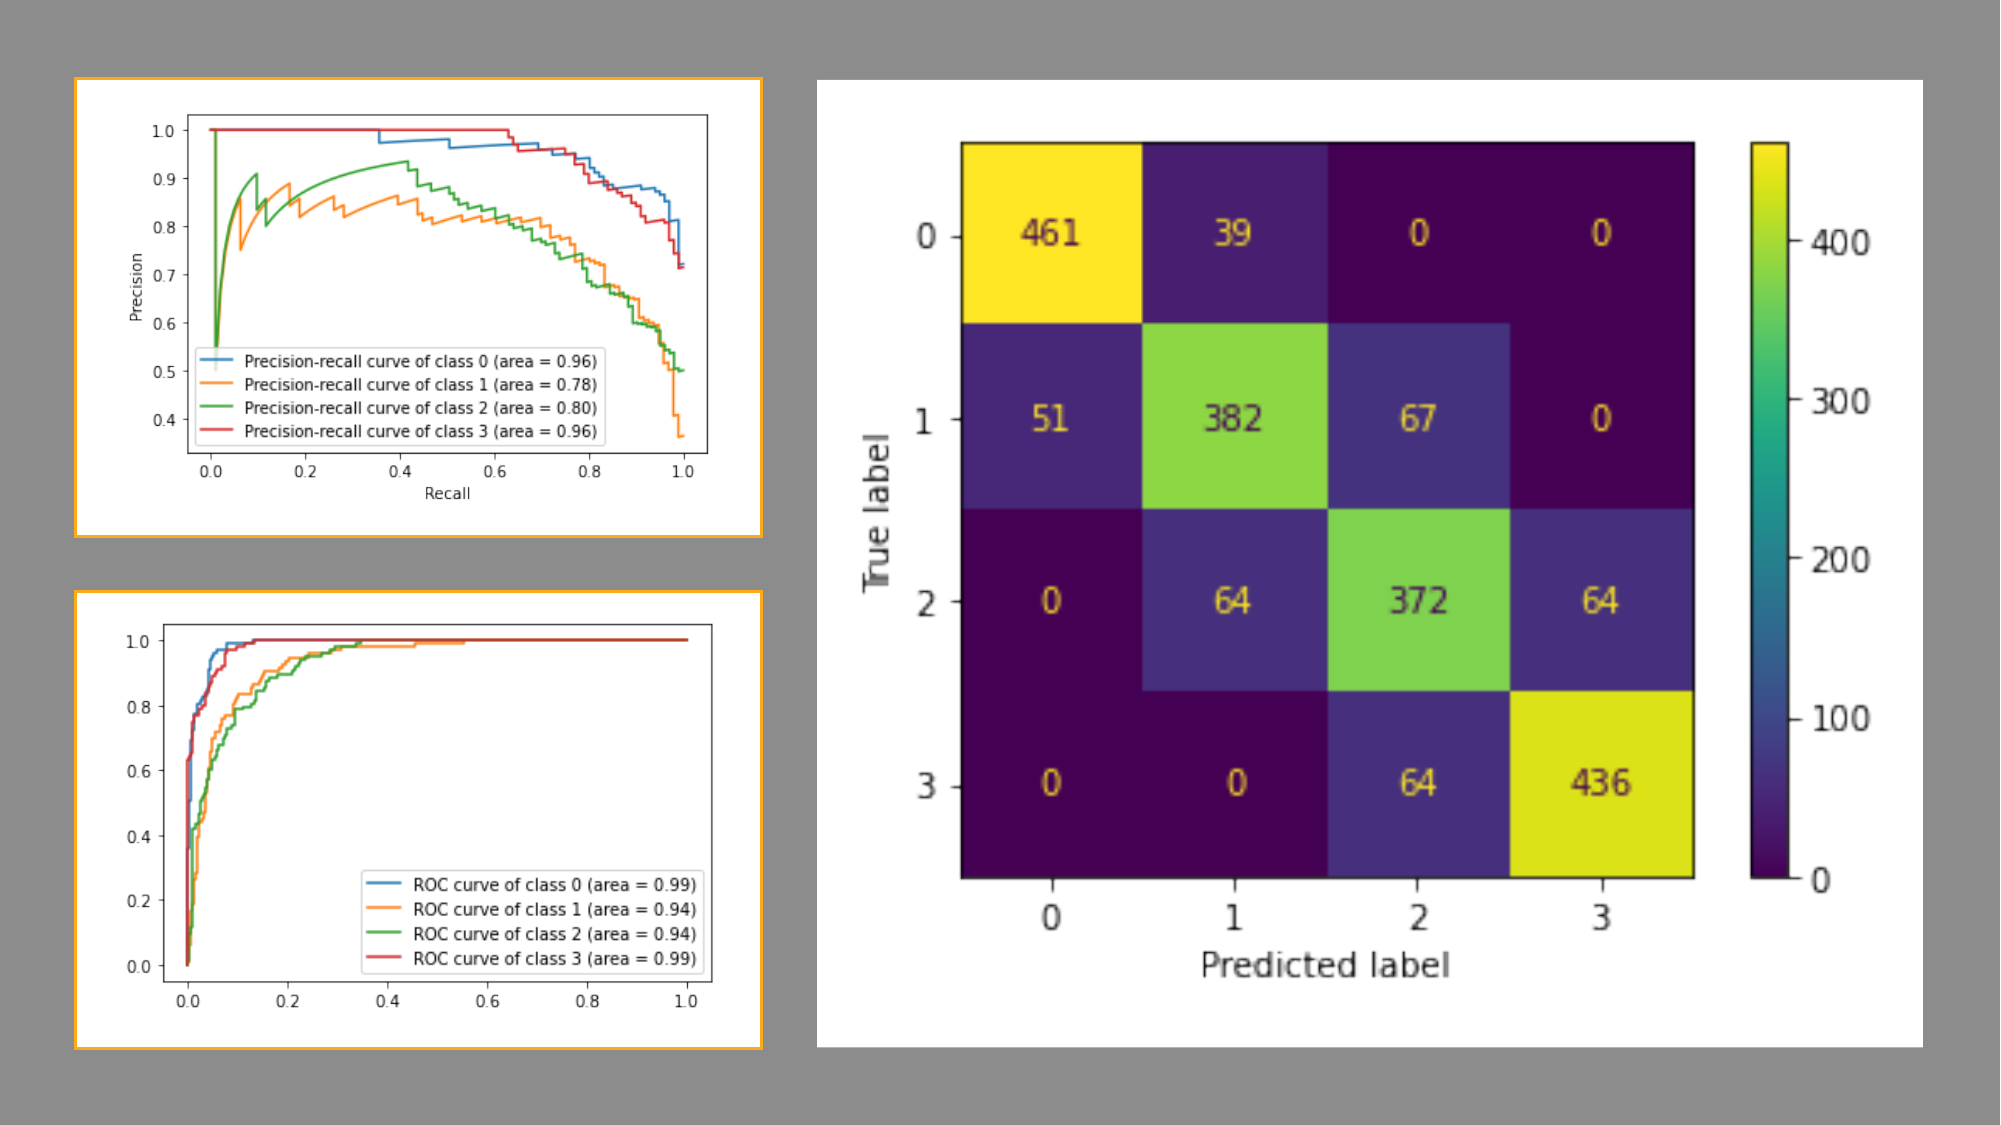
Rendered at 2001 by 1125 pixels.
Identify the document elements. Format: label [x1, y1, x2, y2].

picture [843, 122, 1896, 1006]
text_box [75, 590, 762, 1049]
text_box [816, 79, 1924, 1048]
picture [114, 614, 723, 1021]
text_box [0, 0, 2000, 1125]
text_box [75, 78, 762, 537]
picture [119, 105, 718, 512]
